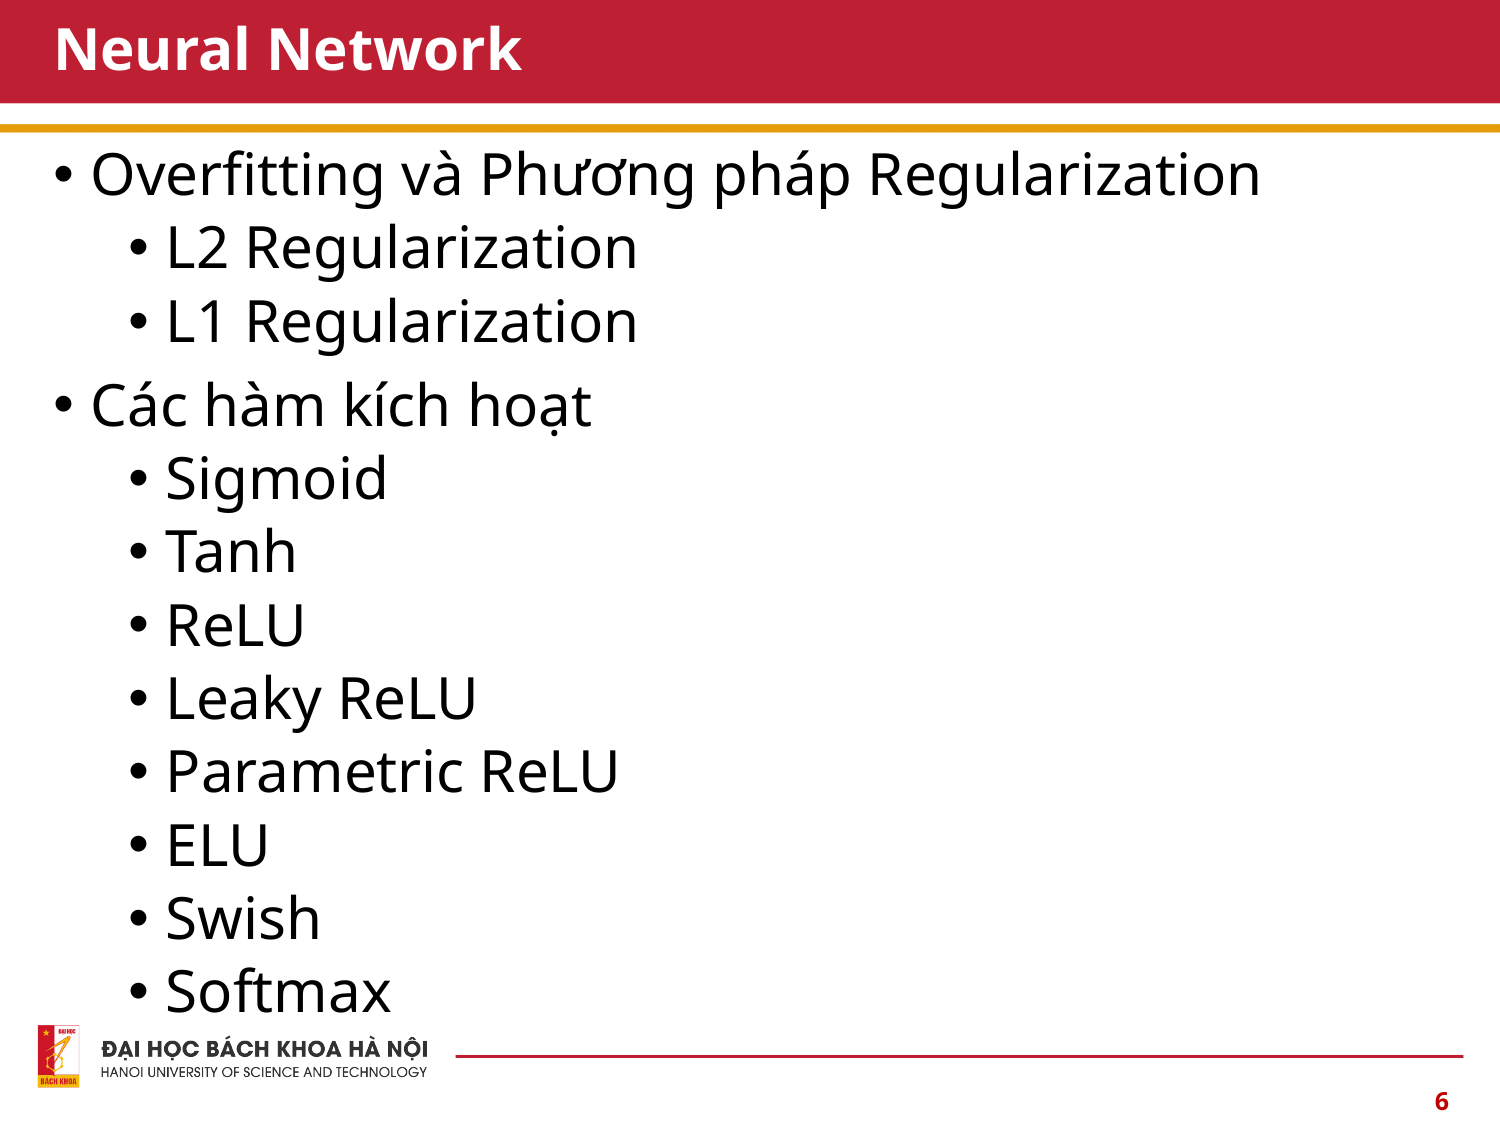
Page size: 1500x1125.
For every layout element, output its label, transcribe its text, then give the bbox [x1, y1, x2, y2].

picture [0, 0, 1500, 1125]
title Neural Network [38, 12, 1462, 87]
slide_number 6 [1126, 1078, 1464, 1125]
list Overfitting và Phương pháp Regularization L2 Regularization L1 Regularization Các hàm kích hoạt Sigmoid Tanh ReLU Leaky ReLU Parametric ReLU ELU Swish Softmax [38, 138, 1462, 1008]
